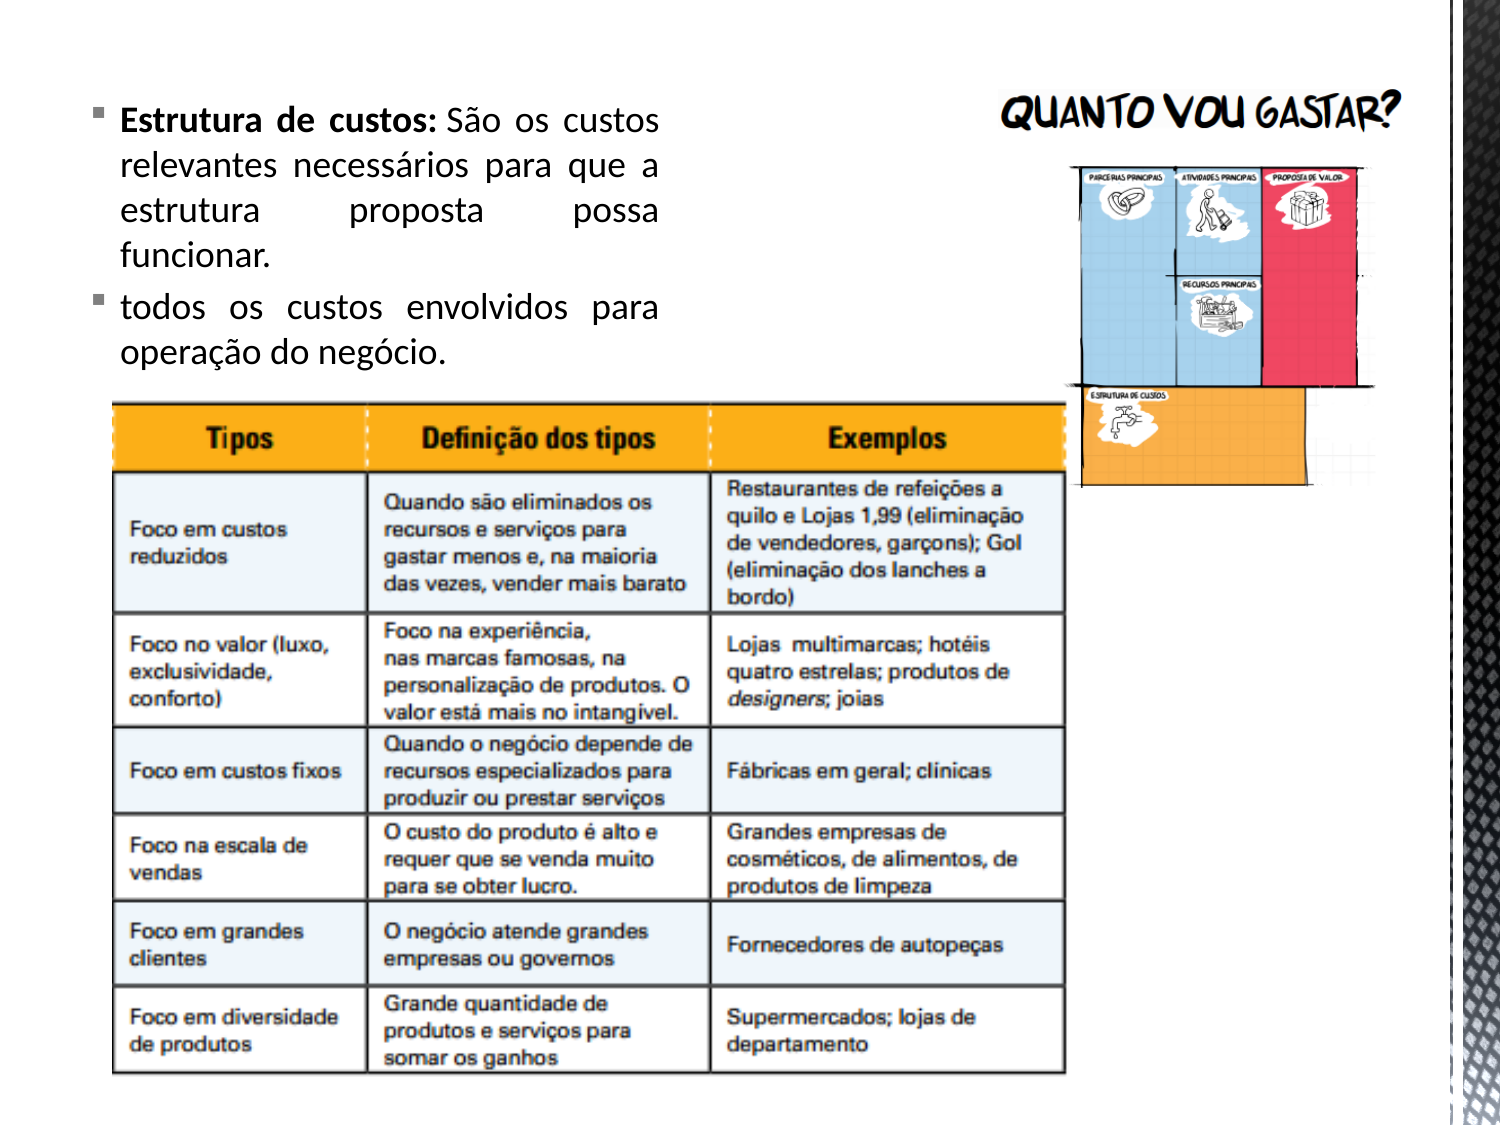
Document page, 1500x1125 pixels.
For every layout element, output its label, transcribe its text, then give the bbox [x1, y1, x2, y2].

list Estrutura de custos: São os custos relevantes necessários para que a estrutura proposta possa funcionar. todos os custos envolvidos para operação do negócio. [75, 75, 675, 445]
picture [111, 89, 1403, 1079]
picture [1447, 0, 1500, 1125]
